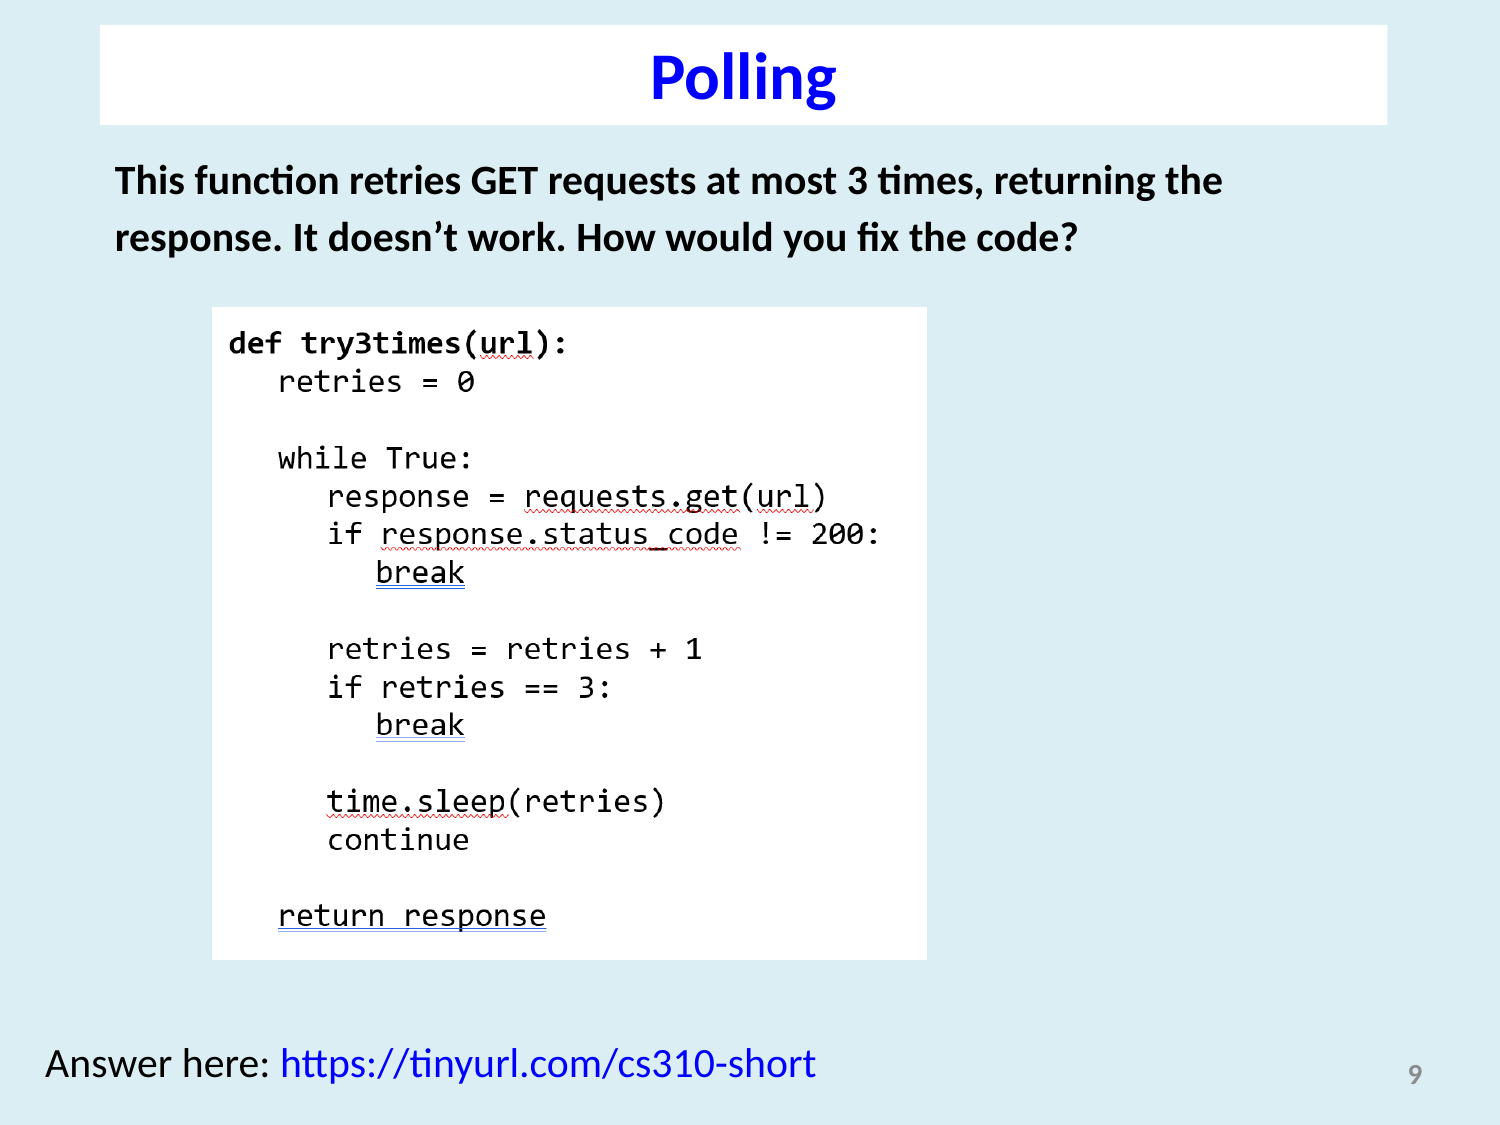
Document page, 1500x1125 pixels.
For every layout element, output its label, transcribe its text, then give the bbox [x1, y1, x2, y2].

text_box Answer here: https://tinyurl.com/cs310-short [30, 1028, 865, 1093]
text_box Polling [99, 24, 1388, 125]
slide_number 9 [1325, 1042, 1438, 1103]
list This function retries GET requests at most 3 times, returning the response. It doesn’t work. How would you fix the code? [99, 137, 1375, 313]
picture [212, 307, 927, 960]
